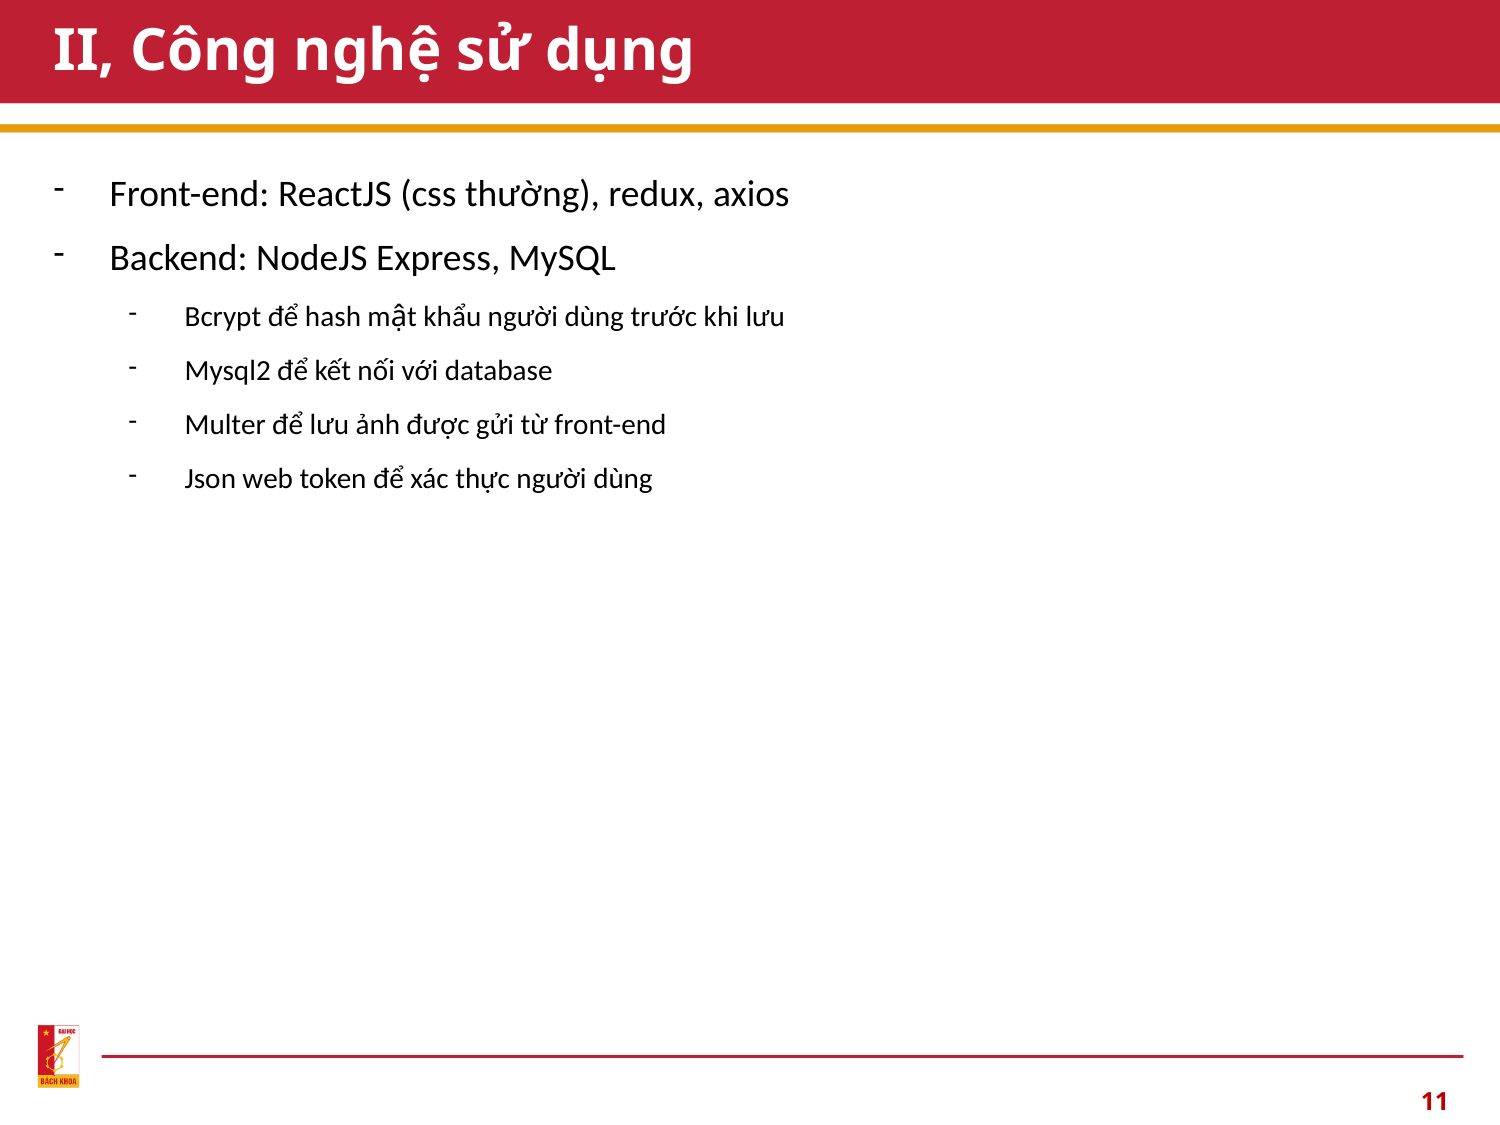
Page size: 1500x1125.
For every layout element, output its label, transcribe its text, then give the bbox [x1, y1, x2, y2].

slide_number 11 [1126, 1078, 1464, 1125]
title II, Công nghệ sử dụng [38, 12, 1462, 87]
picture [0, 0, 1500, 1125]
list Front-end: ReactJS (css thường), redux, axios Backend: NodeJS Express, MySQL Bcrypt để hash mật khẩu người dùng trước khi lưu Mysql2 để kết nối với database Multer để lưu ảnh được gửi từ front-end Json web token để xác thực người dùng [38, 157, 1462, 1000]
